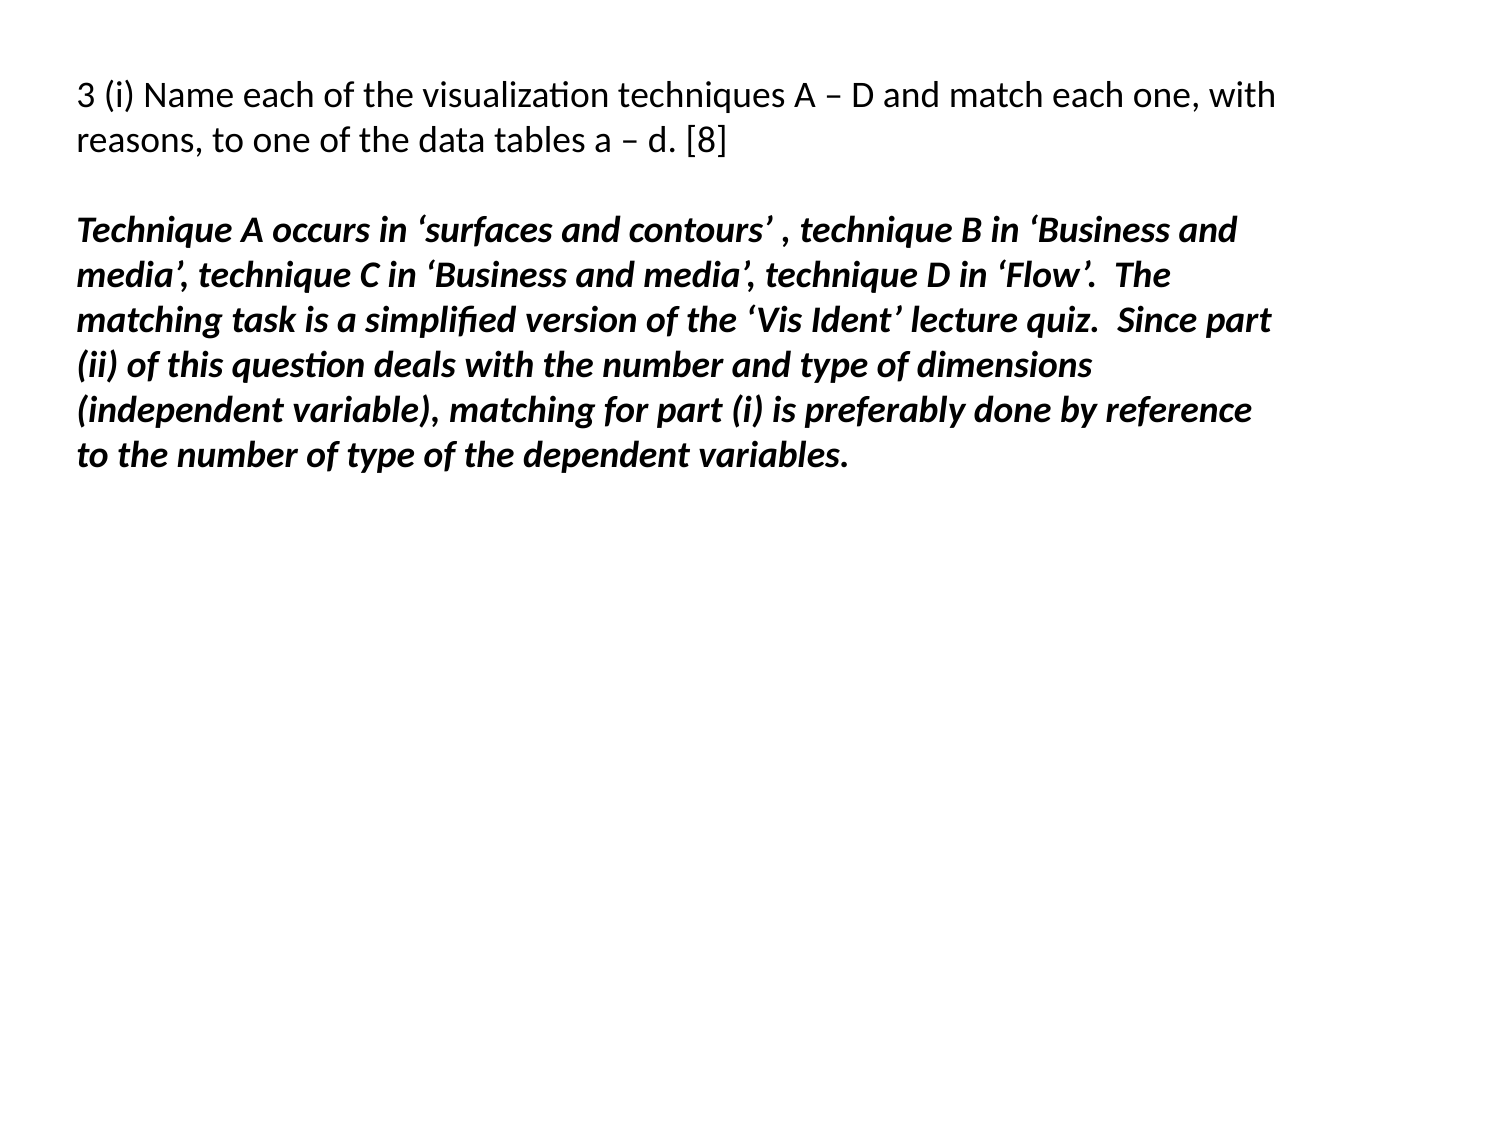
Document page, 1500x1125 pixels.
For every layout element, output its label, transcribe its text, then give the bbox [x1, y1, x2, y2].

text_box 3 (i) Name each of the visualization techniques A – D and match each one, with reasons, to one of the data tables a – d. [8] Technique A occurs in ‘surfaces and contours’ , technique B in ‘Business and media’, technique C in ‘Business and media’, technique D in ‘Flow’. The matching task is a simplified version of the ‘Vis Ident’ lecture quiz. Since part (ii) of this question deals with the number and type of dimensions (independent variable), matching for part (i) is preferably done by reference to the number of type of the dependent variables. [61, 62, 1300, 663]
